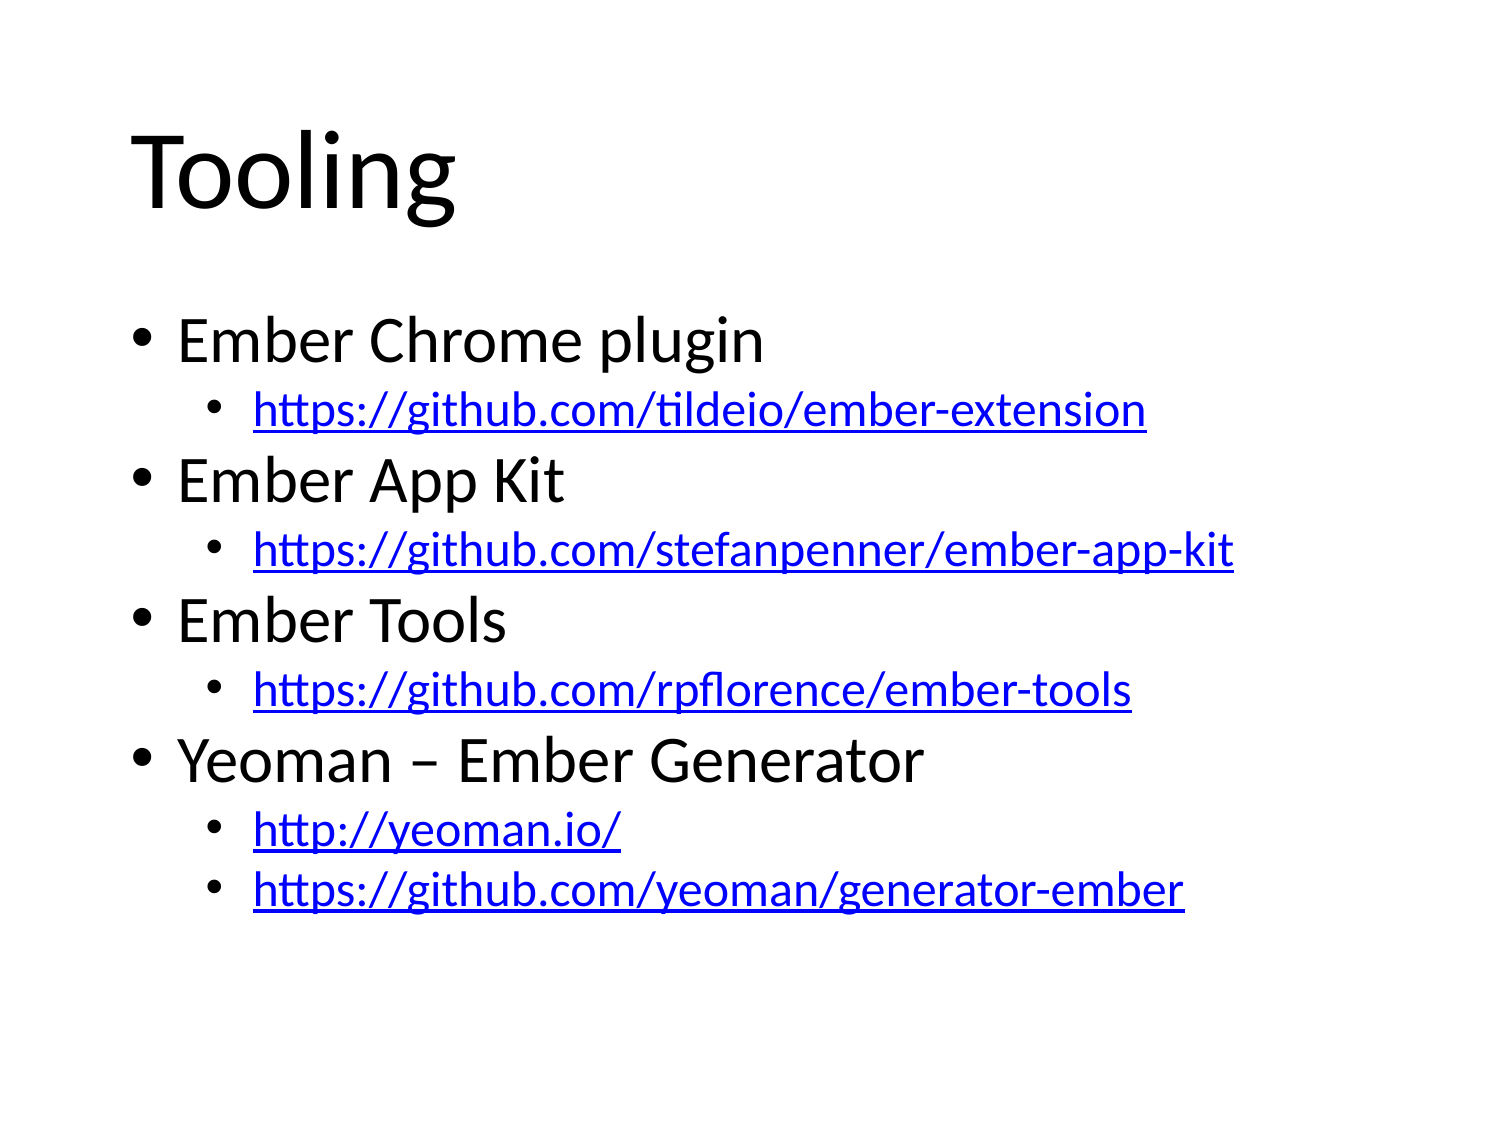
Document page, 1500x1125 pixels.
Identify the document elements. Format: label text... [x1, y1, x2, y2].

text_box Tooling [115, 88, 1382, 239]
text_box Ember Chrome plugin https://github.com/tildeio/ember-extension Ember App Kit https://github.com/stefanpenner/ember-app-kit Ember Tools https://github.com/rpflorence/ember-tools Yeoman – Ember Generator http://yeoman.io/ https://github.com/yeoman/generator-ember [115, 288, 1382, 1064]
